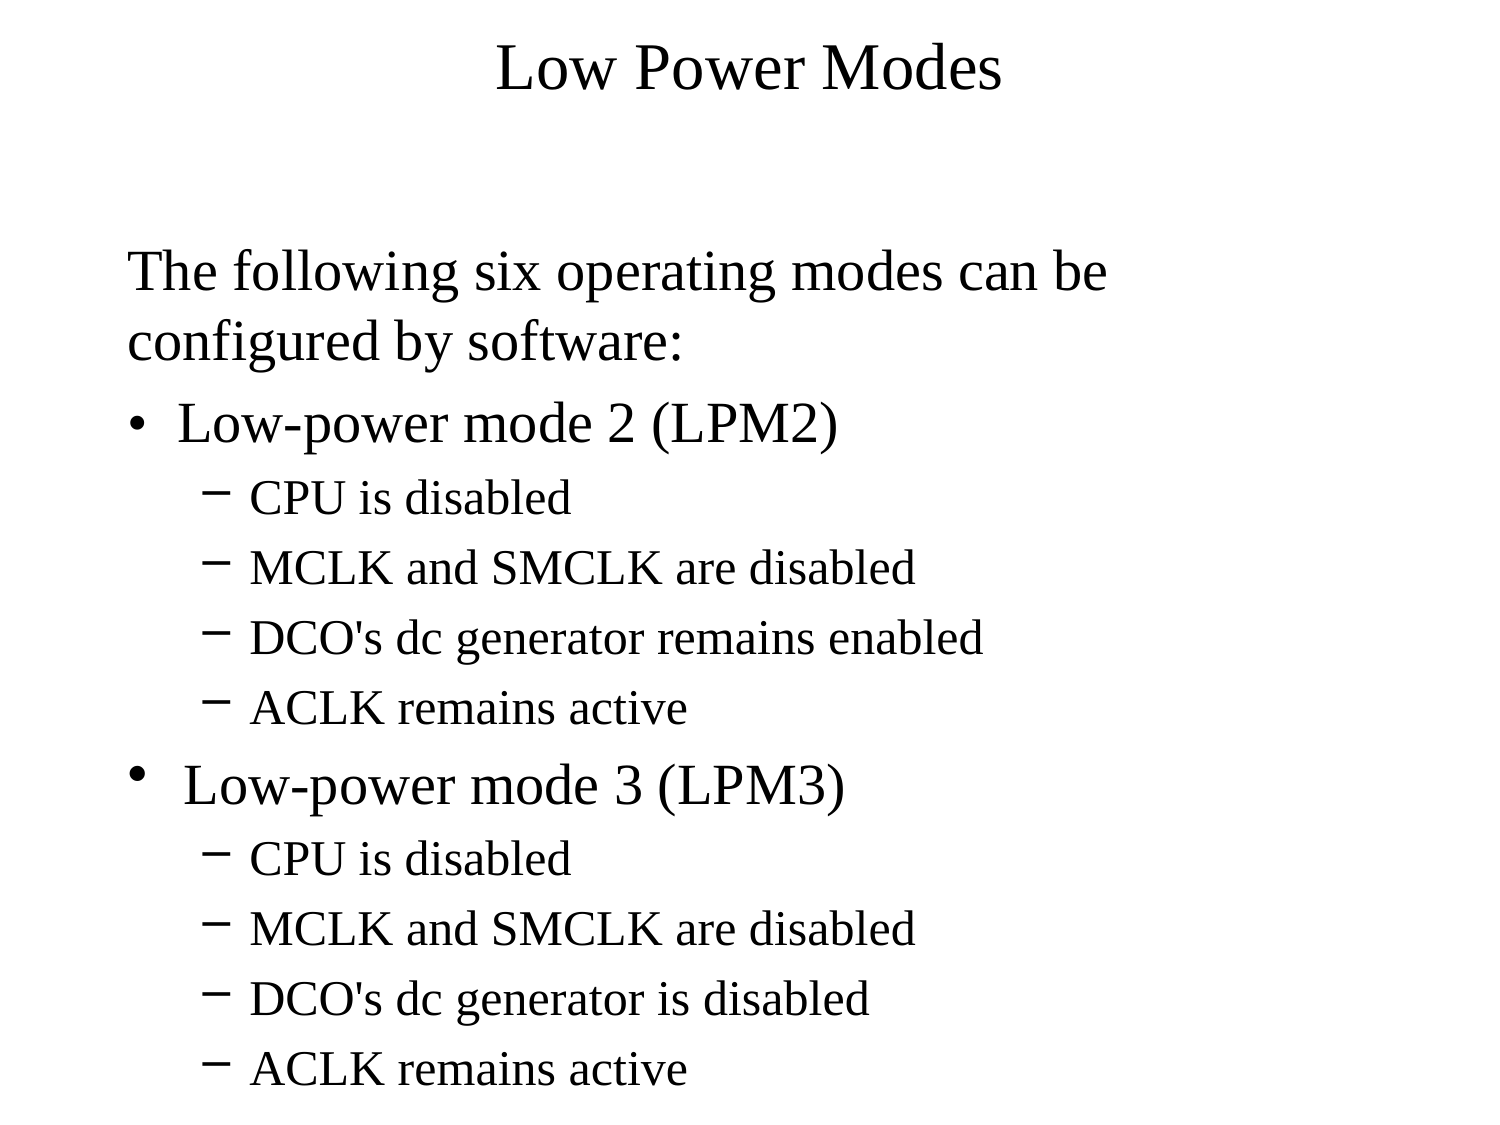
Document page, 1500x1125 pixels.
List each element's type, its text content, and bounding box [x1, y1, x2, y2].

title Low Power Modes [112, 24, 1388, 101]
list The following six operating modes can be configured by software: • Low-power mode 2 (LPM2) CPU is disabled MCLK and SMCLK are disabled DCO's dc generator remains enabled ACLK remains active Low-power mode 3 (LPM3) CPU is disabled MCLK and SMCLK are disabled DCO's dc generator is disabled ACLK remains active [112, 224, 1388, 1001]
